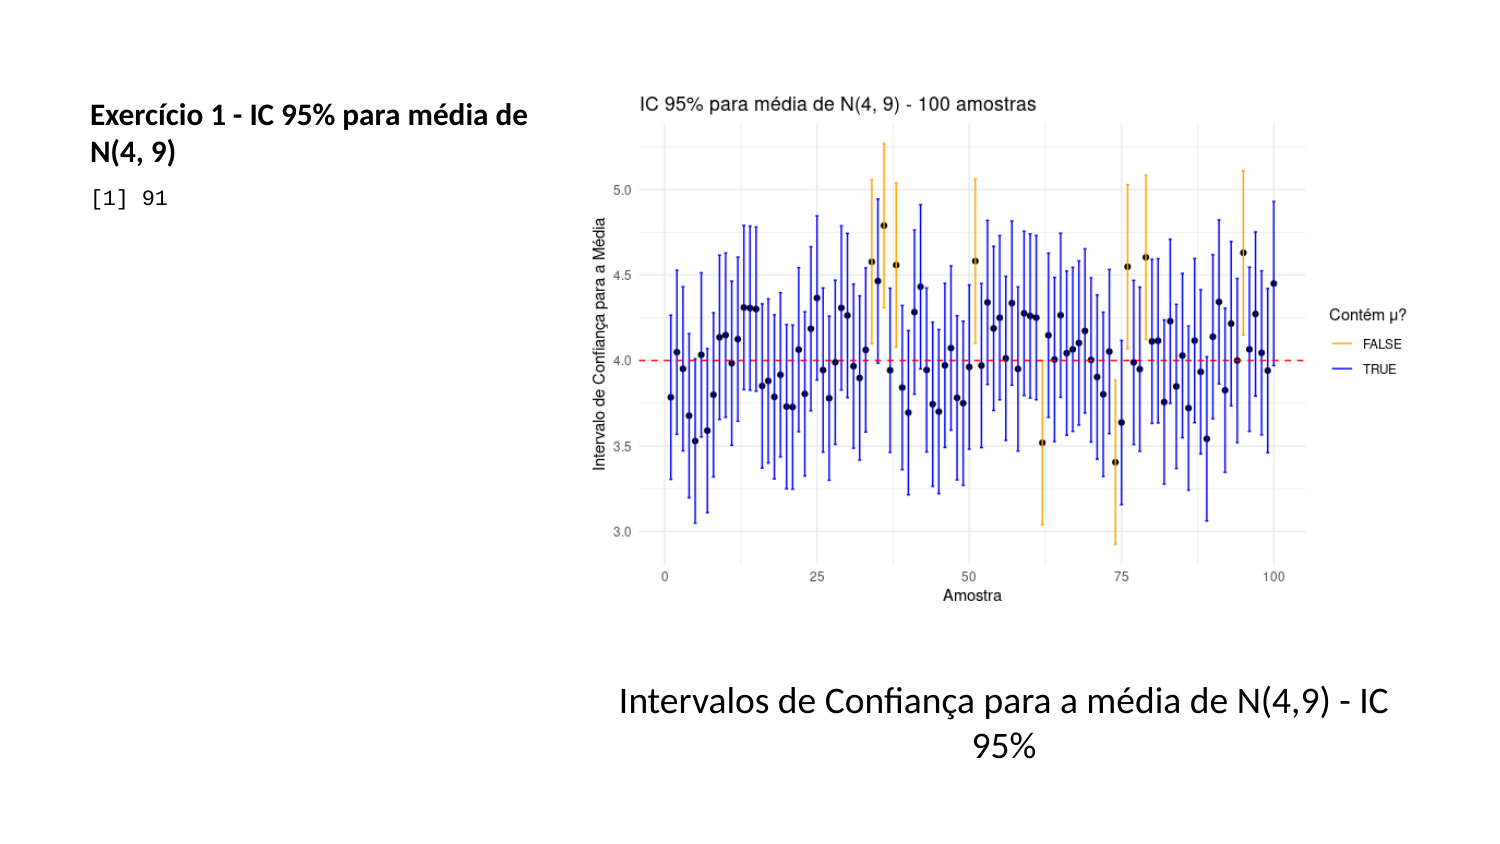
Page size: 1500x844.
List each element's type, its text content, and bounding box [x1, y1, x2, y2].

text_box Intervalos de Confiança para a média de N(4,9) - IC 95% [585, 668, 1423, 753]
list [1] 91 [75, 176, 569, 754]
picture [585, 89, 1424, 613]
title Exercício 1 - IC 95% para média de N(4, 9) [75, 33, 569, 176]
